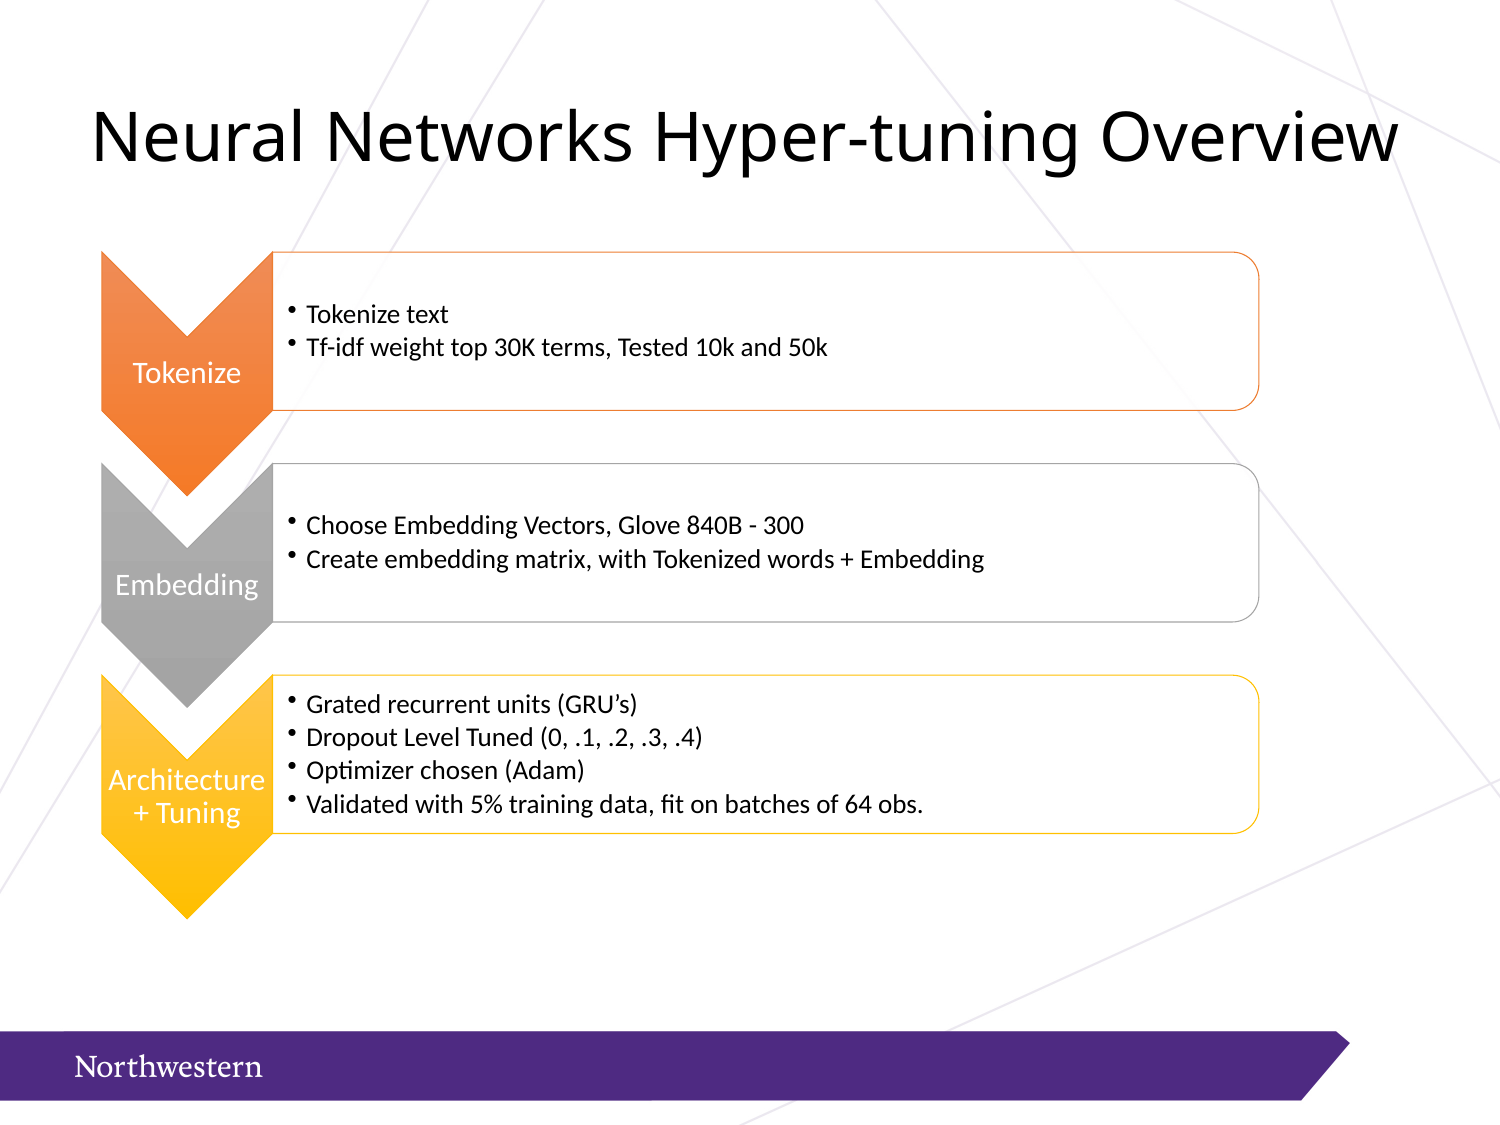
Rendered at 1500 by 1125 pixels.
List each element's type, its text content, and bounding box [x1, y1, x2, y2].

picture [0, 0, 1500, 1125]
title Neural Networks Hyper-tuning Overview [75, 45, 1425, 233]
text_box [101, 251, 1259, 919]
